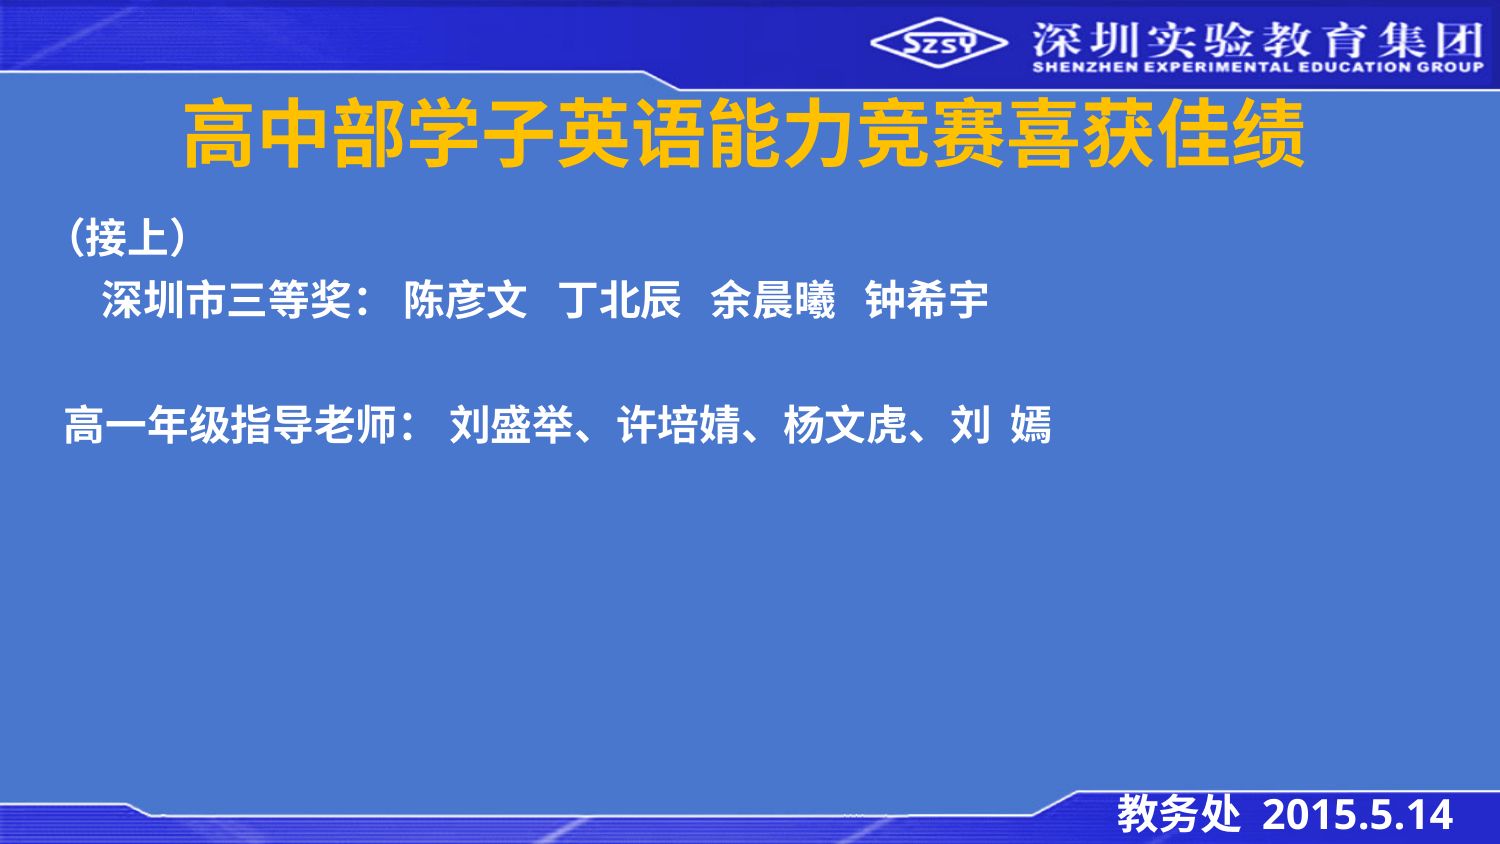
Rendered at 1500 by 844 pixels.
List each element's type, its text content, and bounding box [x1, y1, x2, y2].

text_box （接上） 深圳市三等奖： 陈彦文 丁北辰 余晨曦 钟希宇 高一年级指导老师： 刘盛举、许培婧、杨文虎、刘 嫣 [29, 191, 1459, 457]
picture [0, 0, 1500, 844]
text_box 高中部学子英语能力竞赛喜获佳绩 [147, 79, 1341, 184]
